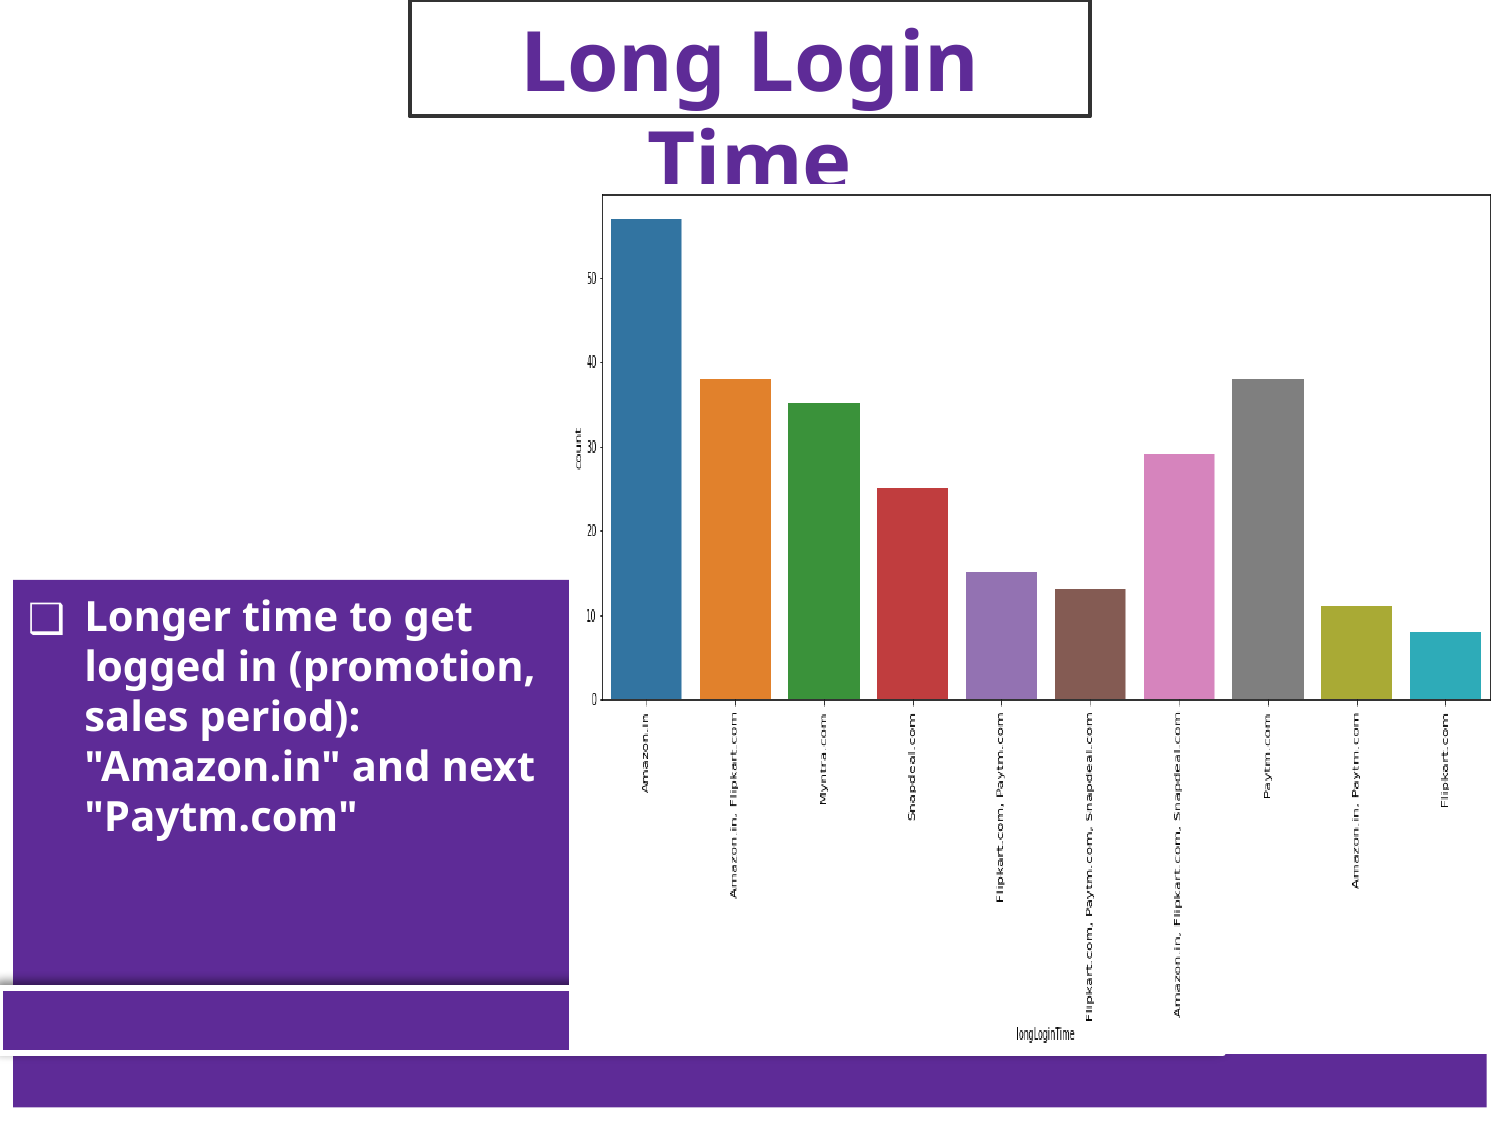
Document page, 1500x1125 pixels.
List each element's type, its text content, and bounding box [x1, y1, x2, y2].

text_box [0, 987, 564, 1054]
text_box Longer time to get logged in (promotion, sales period): "Amazon.in" and next "Paytm.com" [12, 582, 564, 901]
text_box Long Login Time [409, 0, 1091, 117]
picture [569, 184, 1495, 1054]
